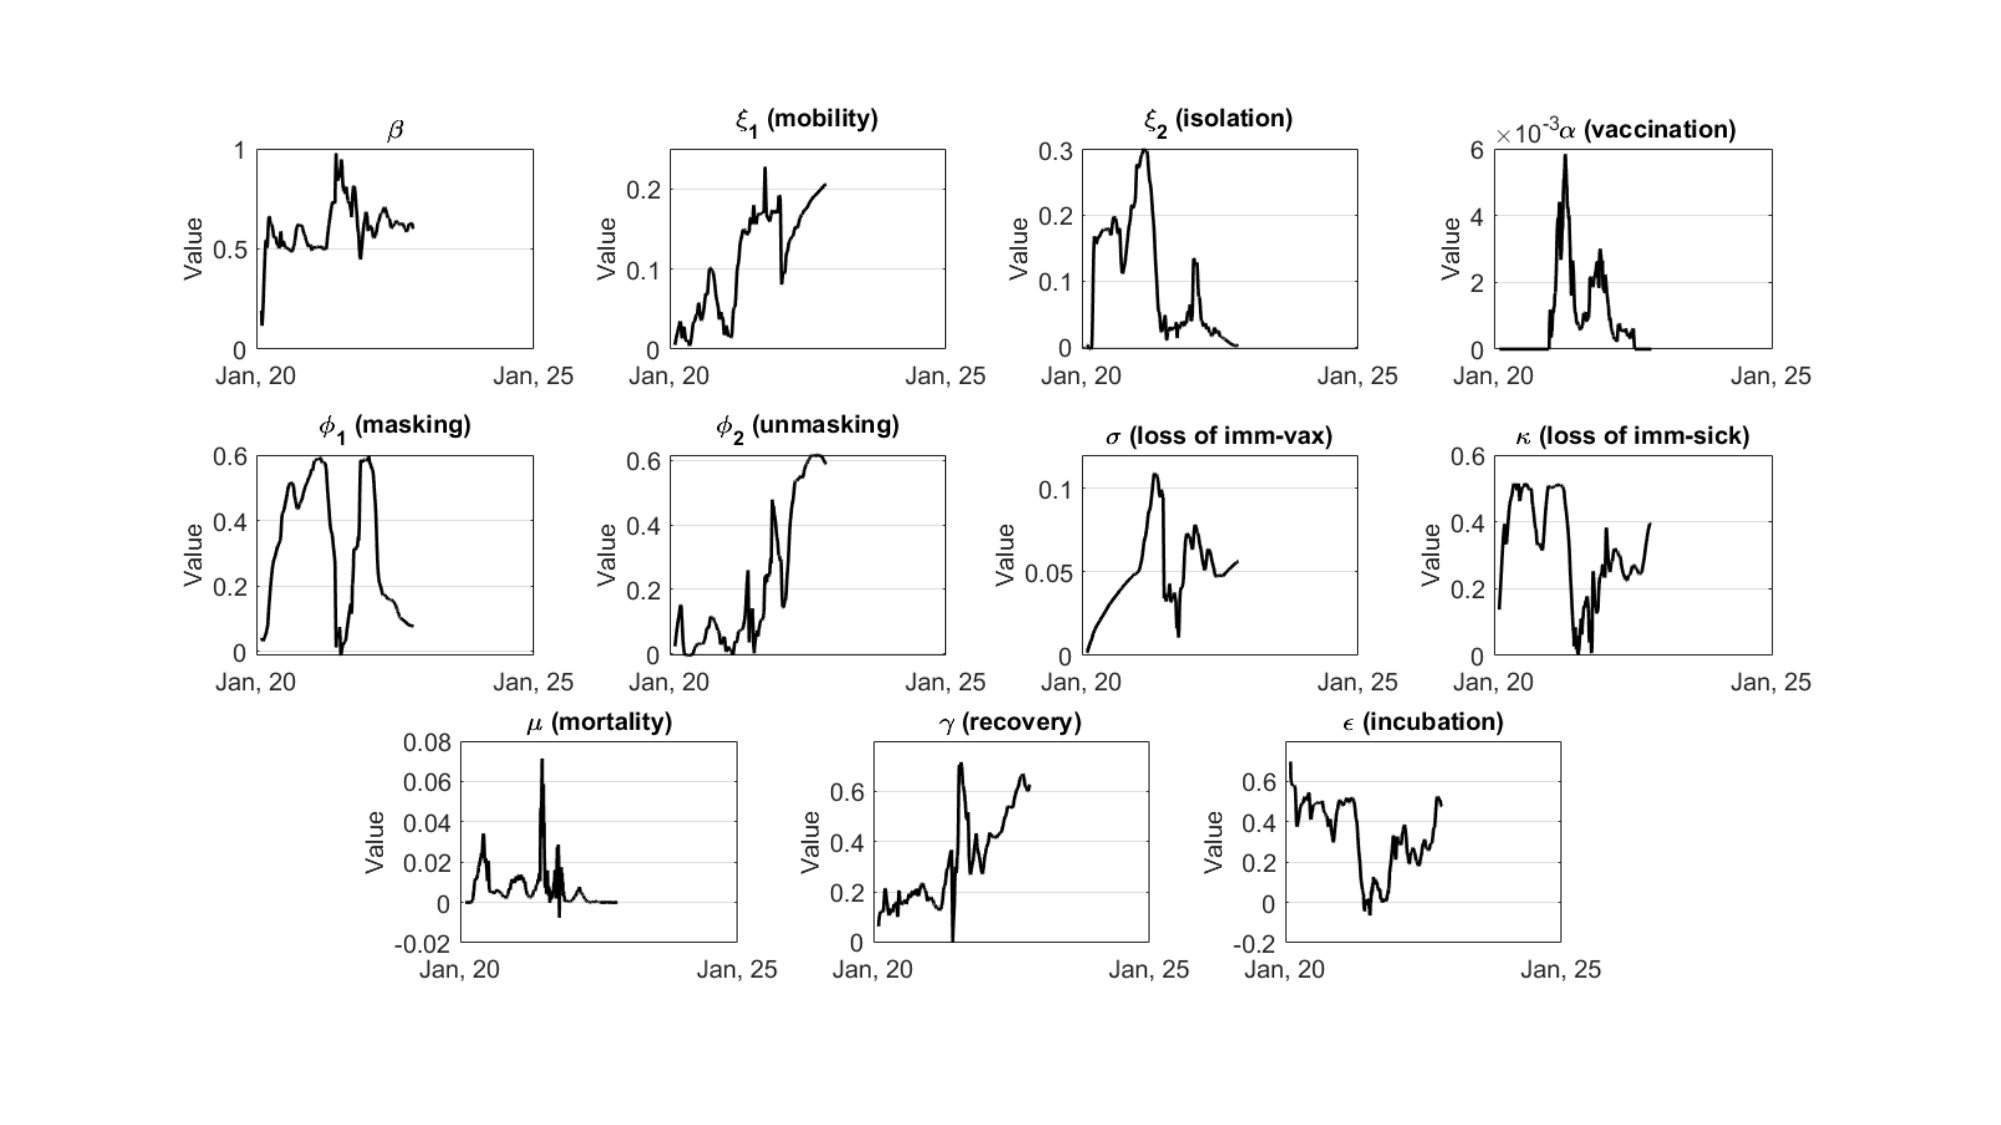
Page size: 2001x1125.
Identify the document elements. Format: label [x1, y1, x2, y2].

text_box [163, 79, 1838, 1010]
